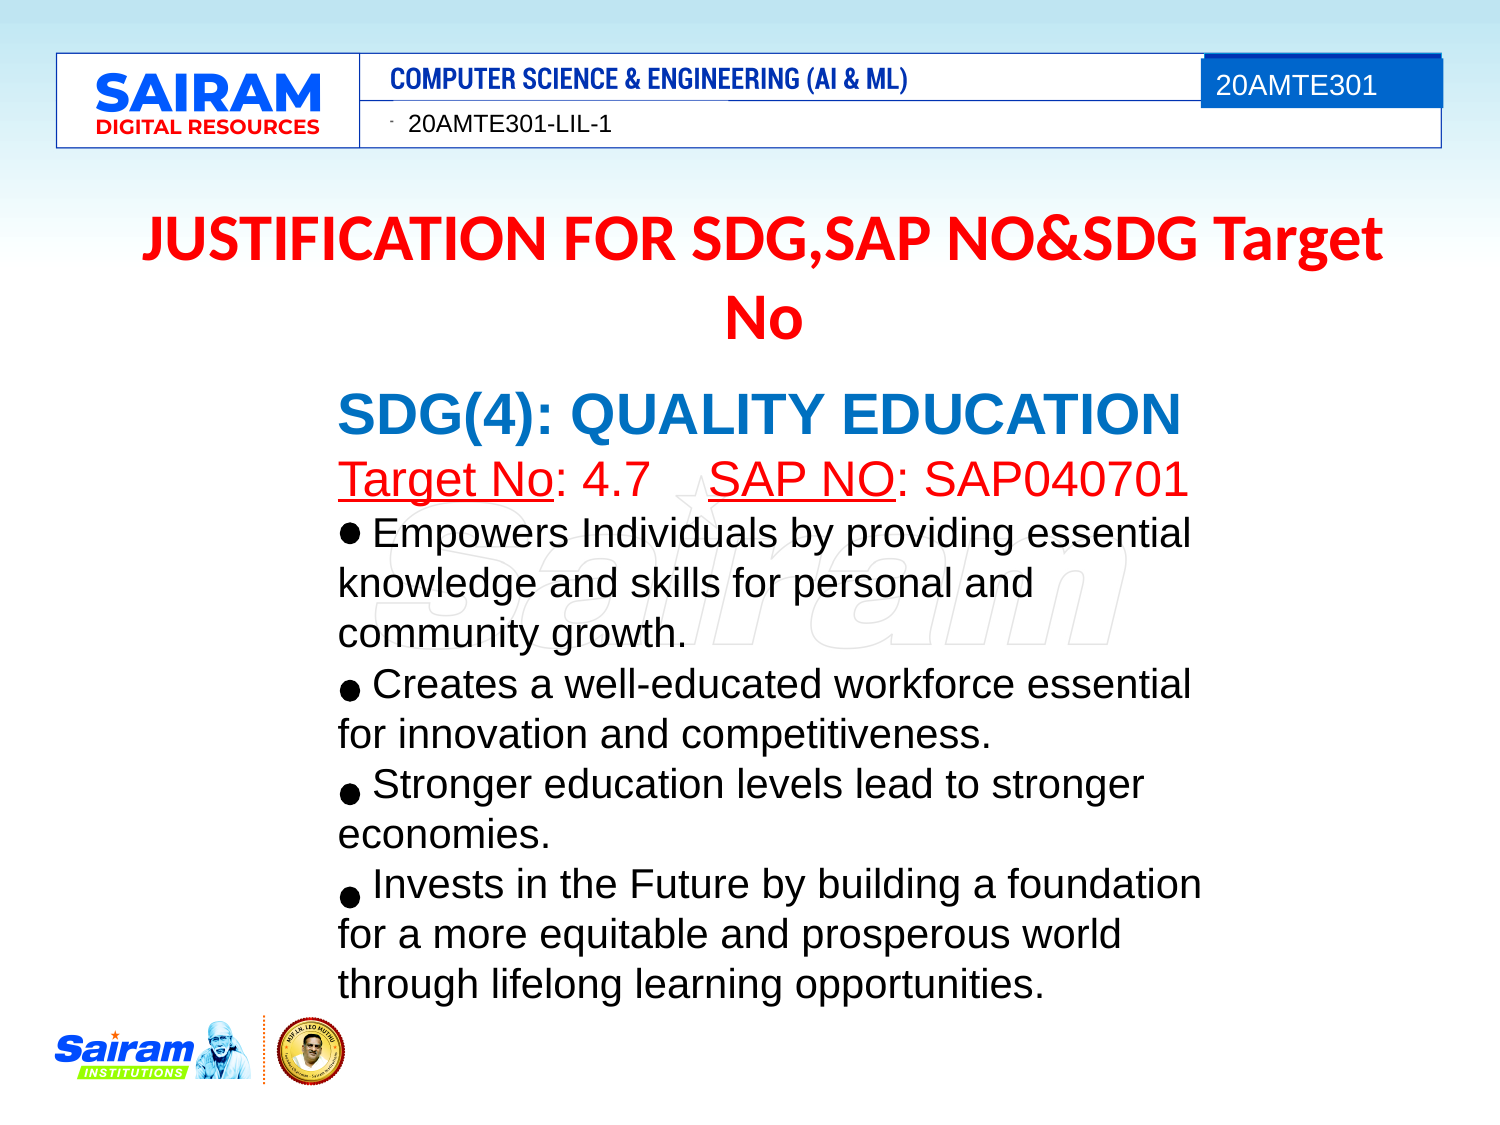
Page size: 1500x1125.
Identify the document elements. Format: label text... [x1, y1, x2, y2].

text_box SDG(4): QUALITY EDUCATION Target No: 4.7 SAP NO: SAP040701 Empowers Individuals by providing essential knowledge and skills for personal and community growth. Creates a well-educated workforce essential for innovation and competitiveness. Stronger education levels lead to stronger economies. Invests in the Future by building a foundation for a more equitable and prosperous world through lifelong learning opportunities. [322, 368, 1237, 1014]
text_box 20AMTE301-LIL-1 [393, 100, 729, 146]
text_box [339, 886, 361, 909]
text_box [339, 679, 361, 702]
text_box JUSTIFICATION FOR SDG,SAP NO&SDG Target No [126, 185, 1402, 355]
text_box 20AMTE301 [1200, 58, 1444, 109]
text_box [339, 783, 361, 806]
text_box [339, 522, 361, 545]
picture [0, 0, 1500, 1125]
